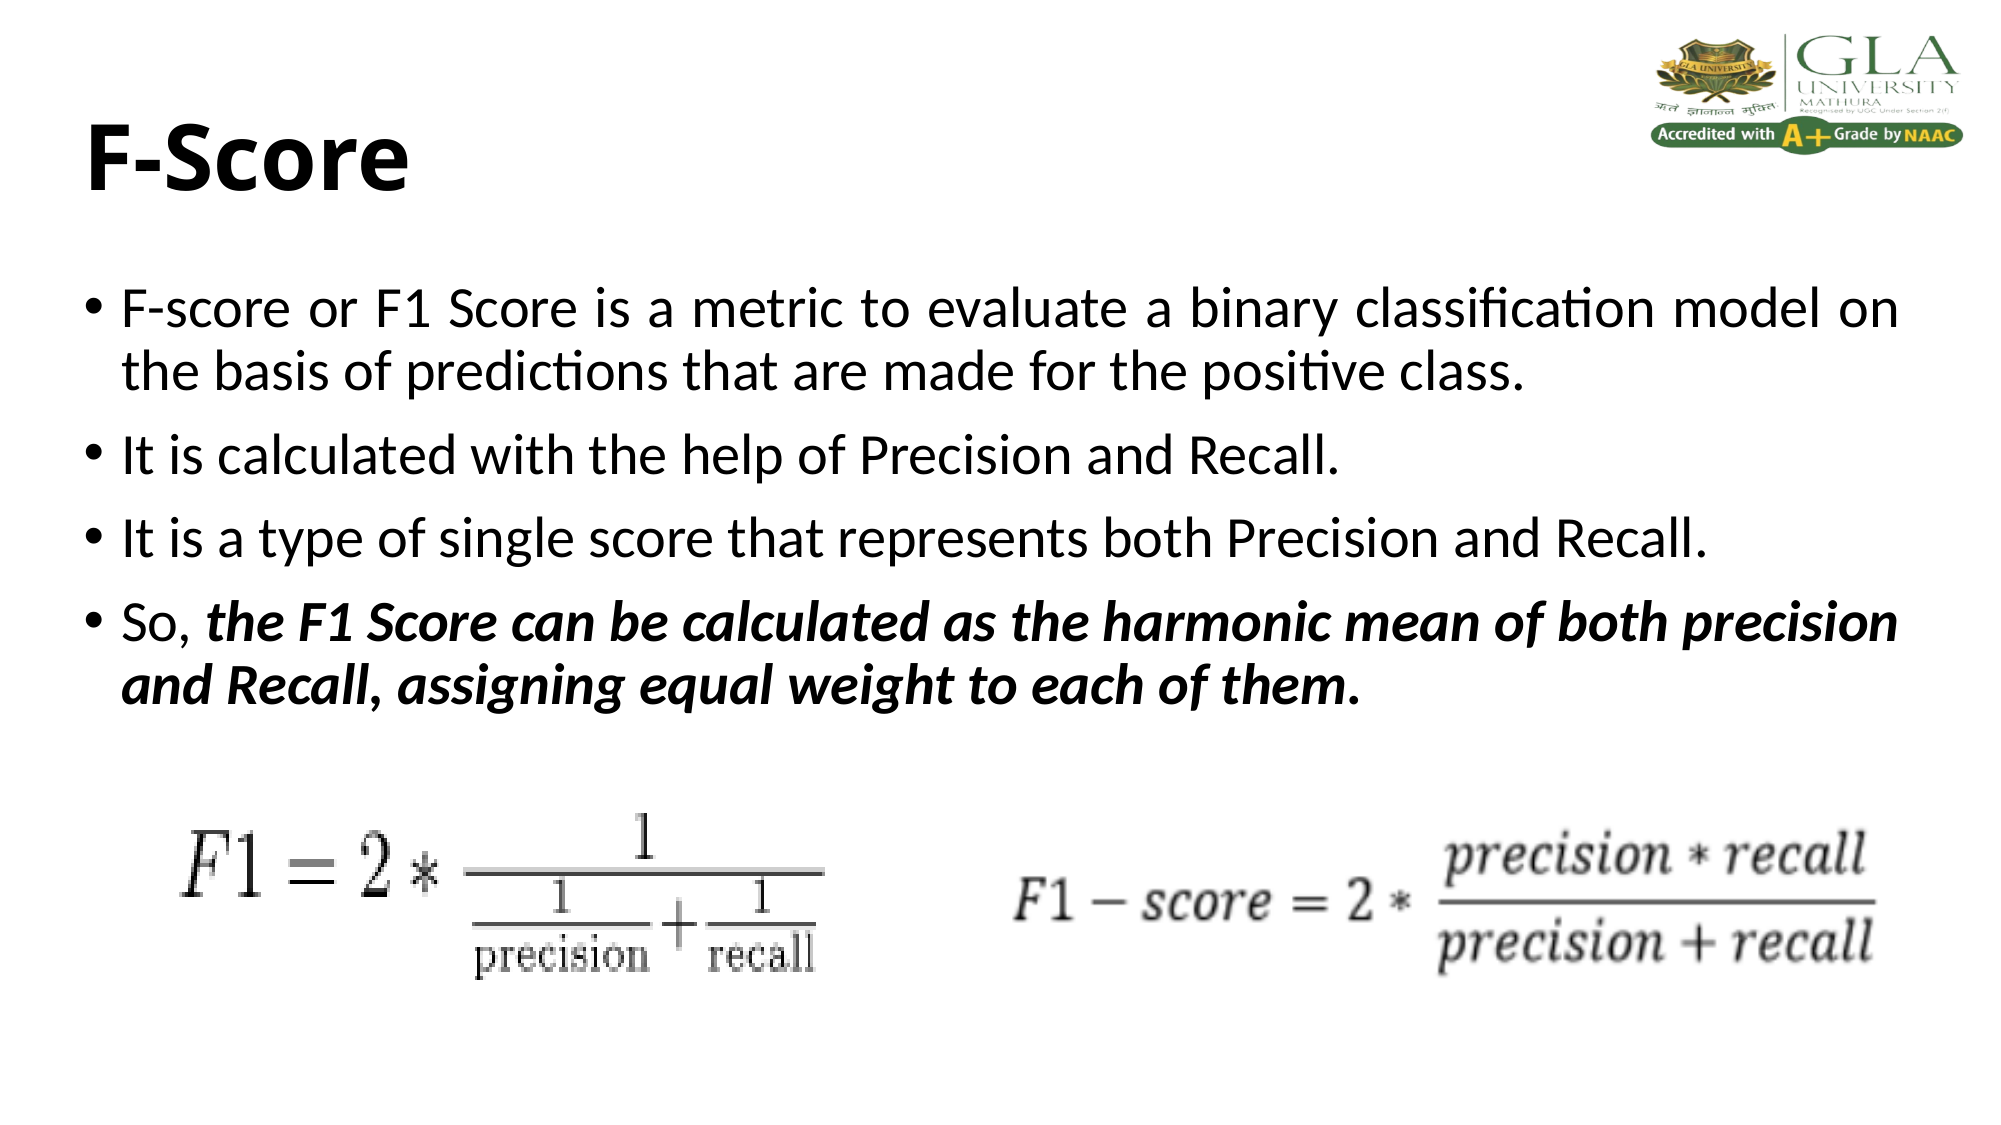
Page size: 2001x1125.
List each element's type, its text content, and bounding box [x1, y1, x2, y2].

picture [955, 754, 1916, 1001]
picture [141, 726, 922, 1018]
picture [1635, 0, 1983, 162]
title F-Score [68, 52, 1599, 269]
list F-score or F1 Score is a metric to evaluate a binary classification model on the basis of predictions that are made for the positive class. It is calculated with the help of Precision and Recall. It is a type of single score that represents both Precision and Recall. So, the F1 Score can be calculated as the harmonic mean of both precision and Recall, assigning equal weight to each of them. [68, 269, 1916, 984]
